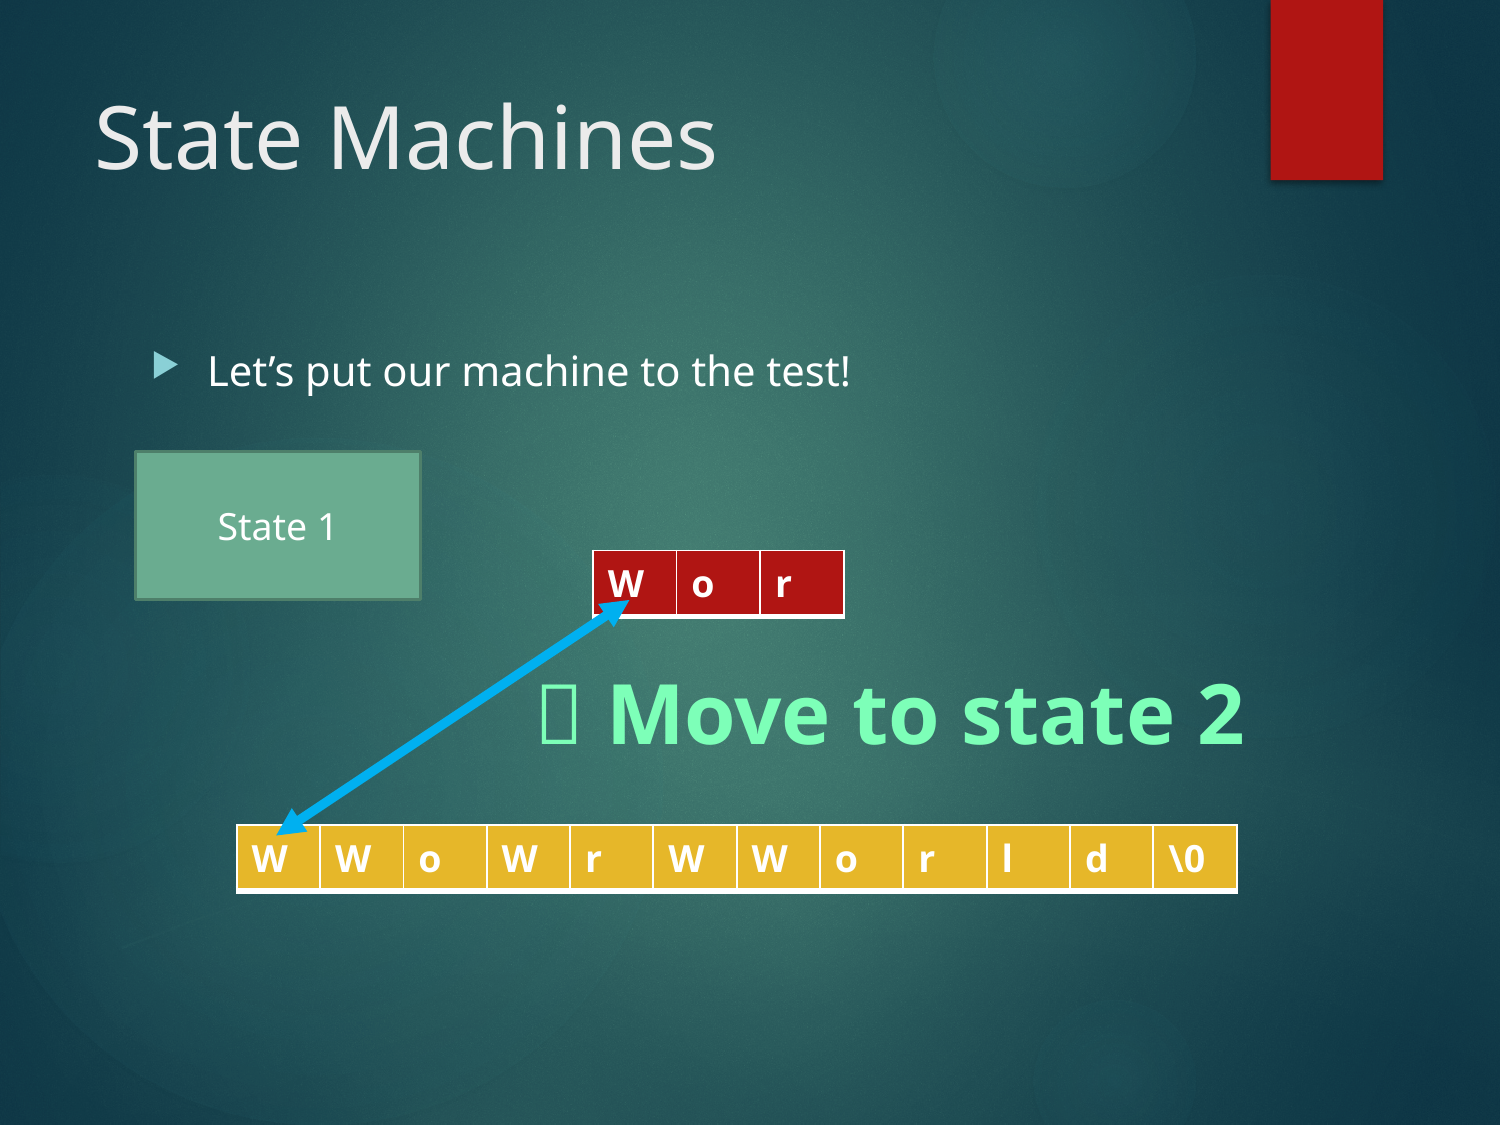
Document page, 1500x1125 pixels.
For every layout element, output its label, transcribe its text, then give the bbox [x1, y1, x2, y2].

table_header W [488, 844, 569, 888]
table_header l [988, 826, 1069, 888]
table_header o [821, 826, 902, 888]
text_box State 1 [134, 450, 422, 601]
table_header W [321, 844, 403, 888]
table_header r [761, 551, 843, 614]
table_header W [238, 826, 319, 888]
table_header r [571, 826, 652, 888]
table_header W [594, 551, 676, 614]
table_header o [677, 551, 759, 614]
table_header W [738, 826, 819, 888]
text_box  Move to state 2 [635, 654, 1322, 770]
title State Machines [79, 74, 1237, 304]
list Let’s put our machine to the test! [135, 601, 1237, 1025]
list Let’s put our machine to the test! [135, 336, 1237, 654]
table_header \0 [1154, 826, 1236, 888]
table_header d [1071, 826, 1152, 888]
table_header o [404, 844, 486, 888]
table_header r [904, 826, 986, 888]
table_header W [654, 826, 736, 888]
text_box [275, 599, 630, 836]
